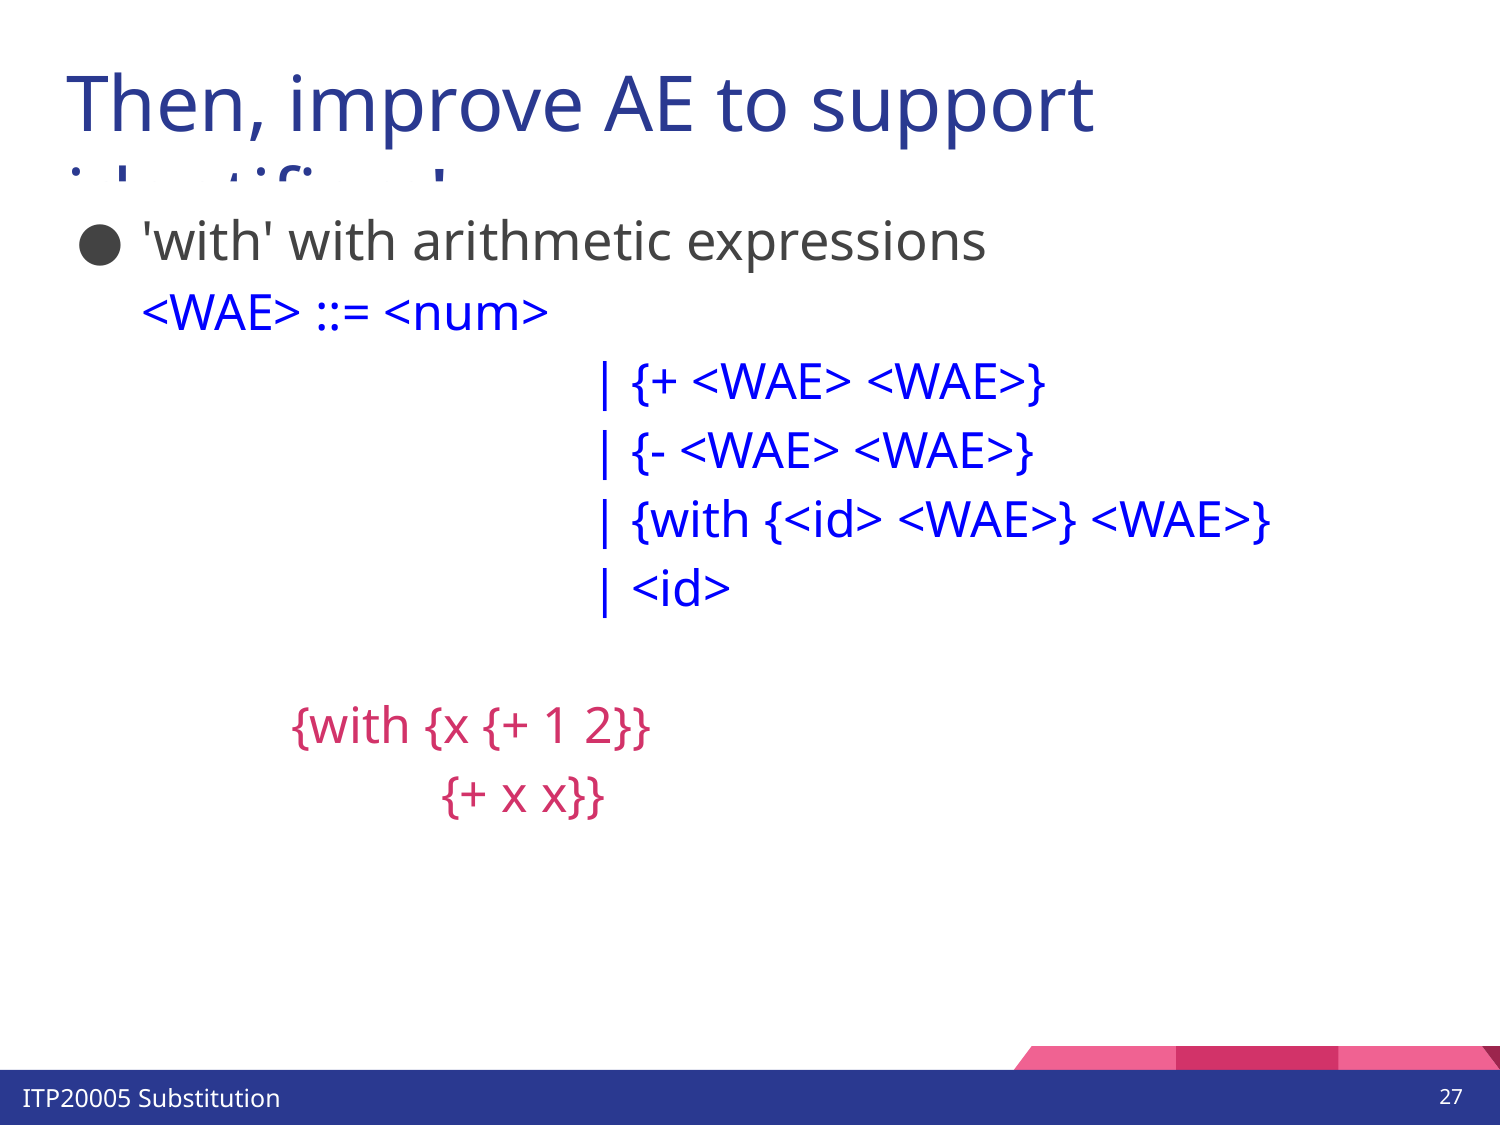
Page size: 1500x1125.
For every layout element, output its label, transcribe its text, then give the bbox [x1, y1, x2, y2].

list 'with' with arithmetic expressions <WAE> ::= <num> | {+ <WAE> <WAE>} | {- <WAE> <WAE>} | {with {<id> <WAE>} <WAE>} | <id> {with {x {+ 1 2}} {+ x x}} [51, 181, 1500, 1046]
title Then, improve AE to support identifiers! [51, 39, 1449, 173]
slide_number ‹#› [1387, 1054, 1478, 1125]
